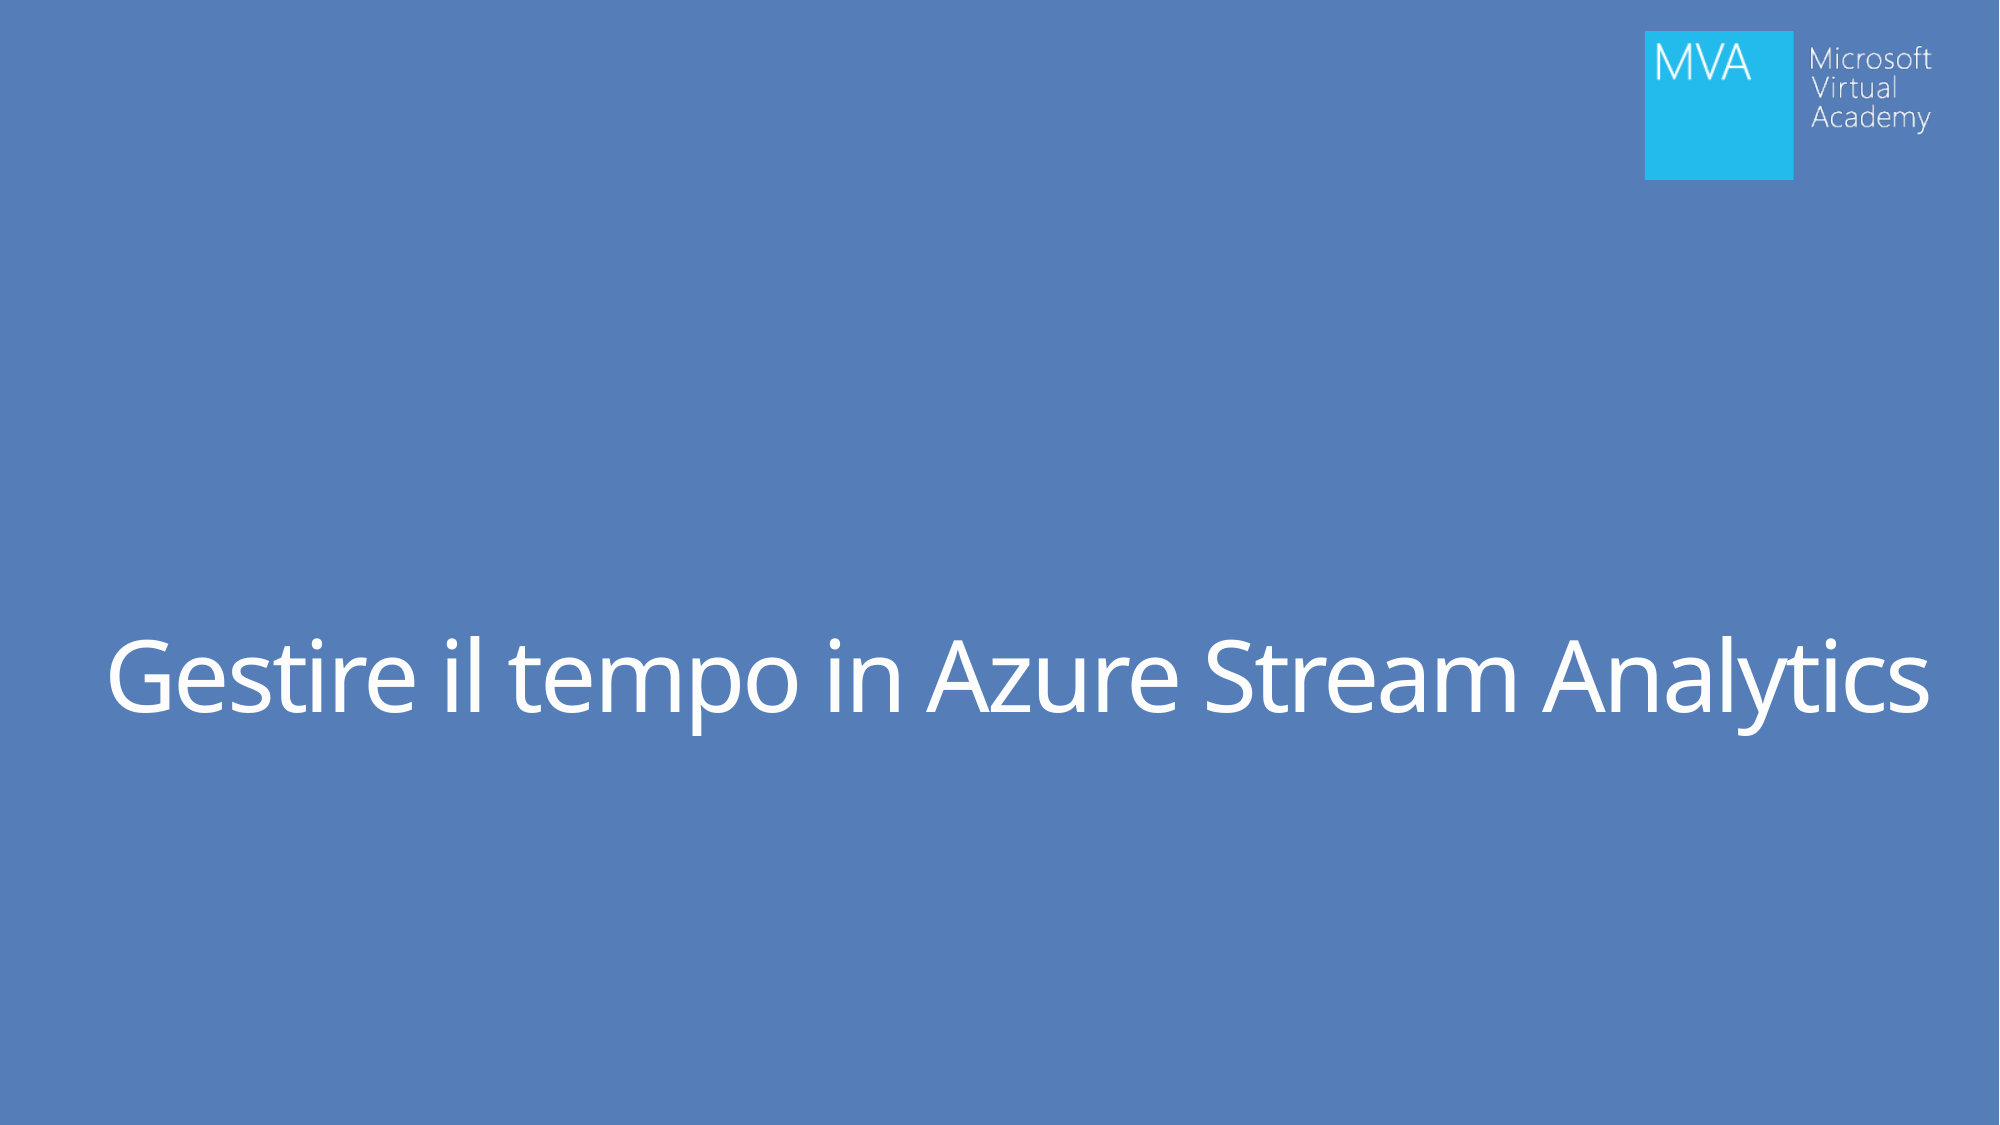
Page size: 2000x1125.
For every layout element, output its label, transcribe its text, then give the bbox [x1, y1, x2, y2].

title Gestire il tempo in Azure Stream Analytics [89, 619, 1953, 937]
picture [1644, 31, 1978, 180]
